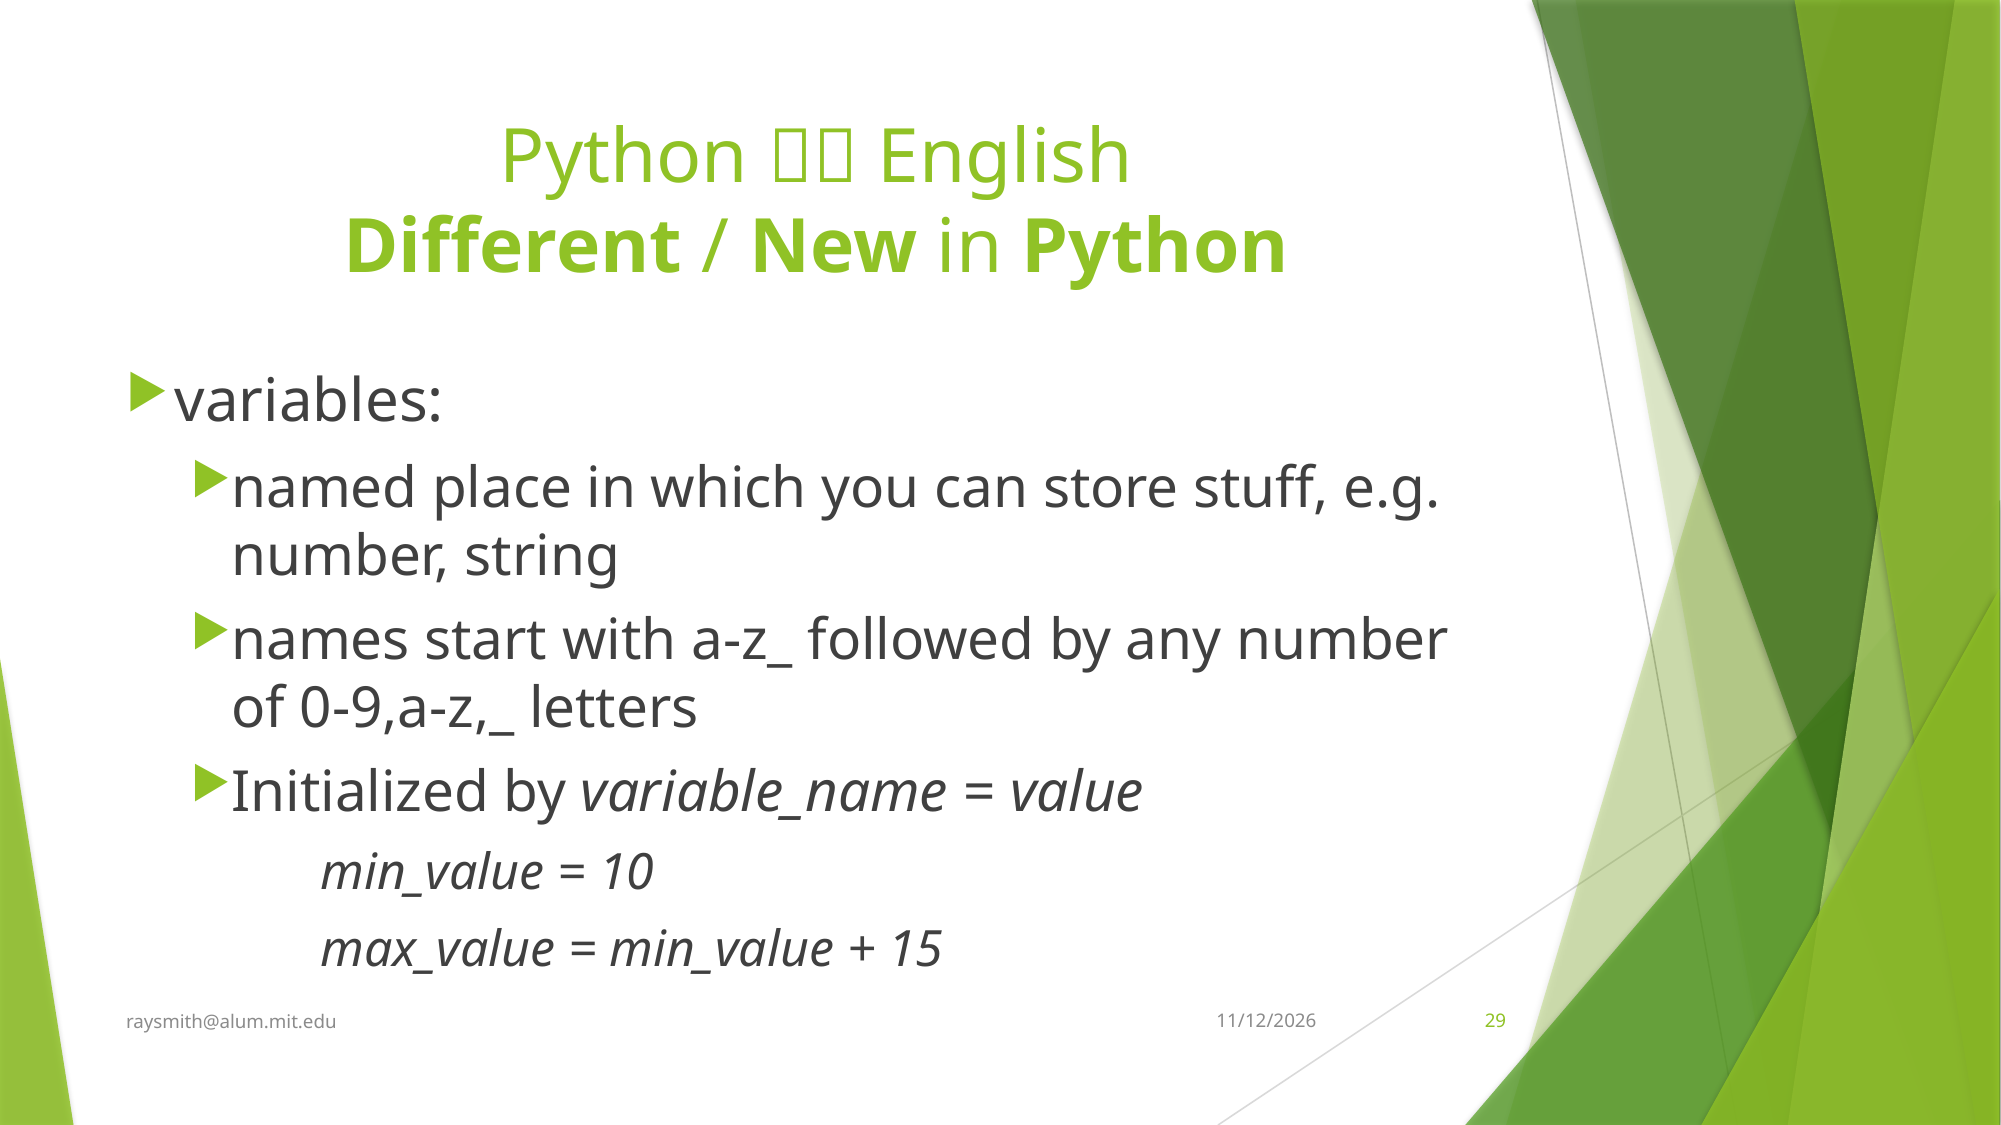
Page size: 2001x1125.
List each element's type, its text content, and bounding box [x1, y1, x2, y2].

footer raysmith@alum.mit.edu [111, 991, 1145, 1051]
list variables: named place in which you can store stuff, e.g. number, string names start with a-z_ followed by any number of 0-9,a-z,_ letters Initialized by variable_name = value min_value = 10 max_value = min_value + 15 [111, 354, 1522, 992]
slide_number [1181, 991, 1332, 1051]
slide_number 29 [1409, 991, 1522, 1051]
title Python  English Different / New in Python [111, 99, 1522, 317]
